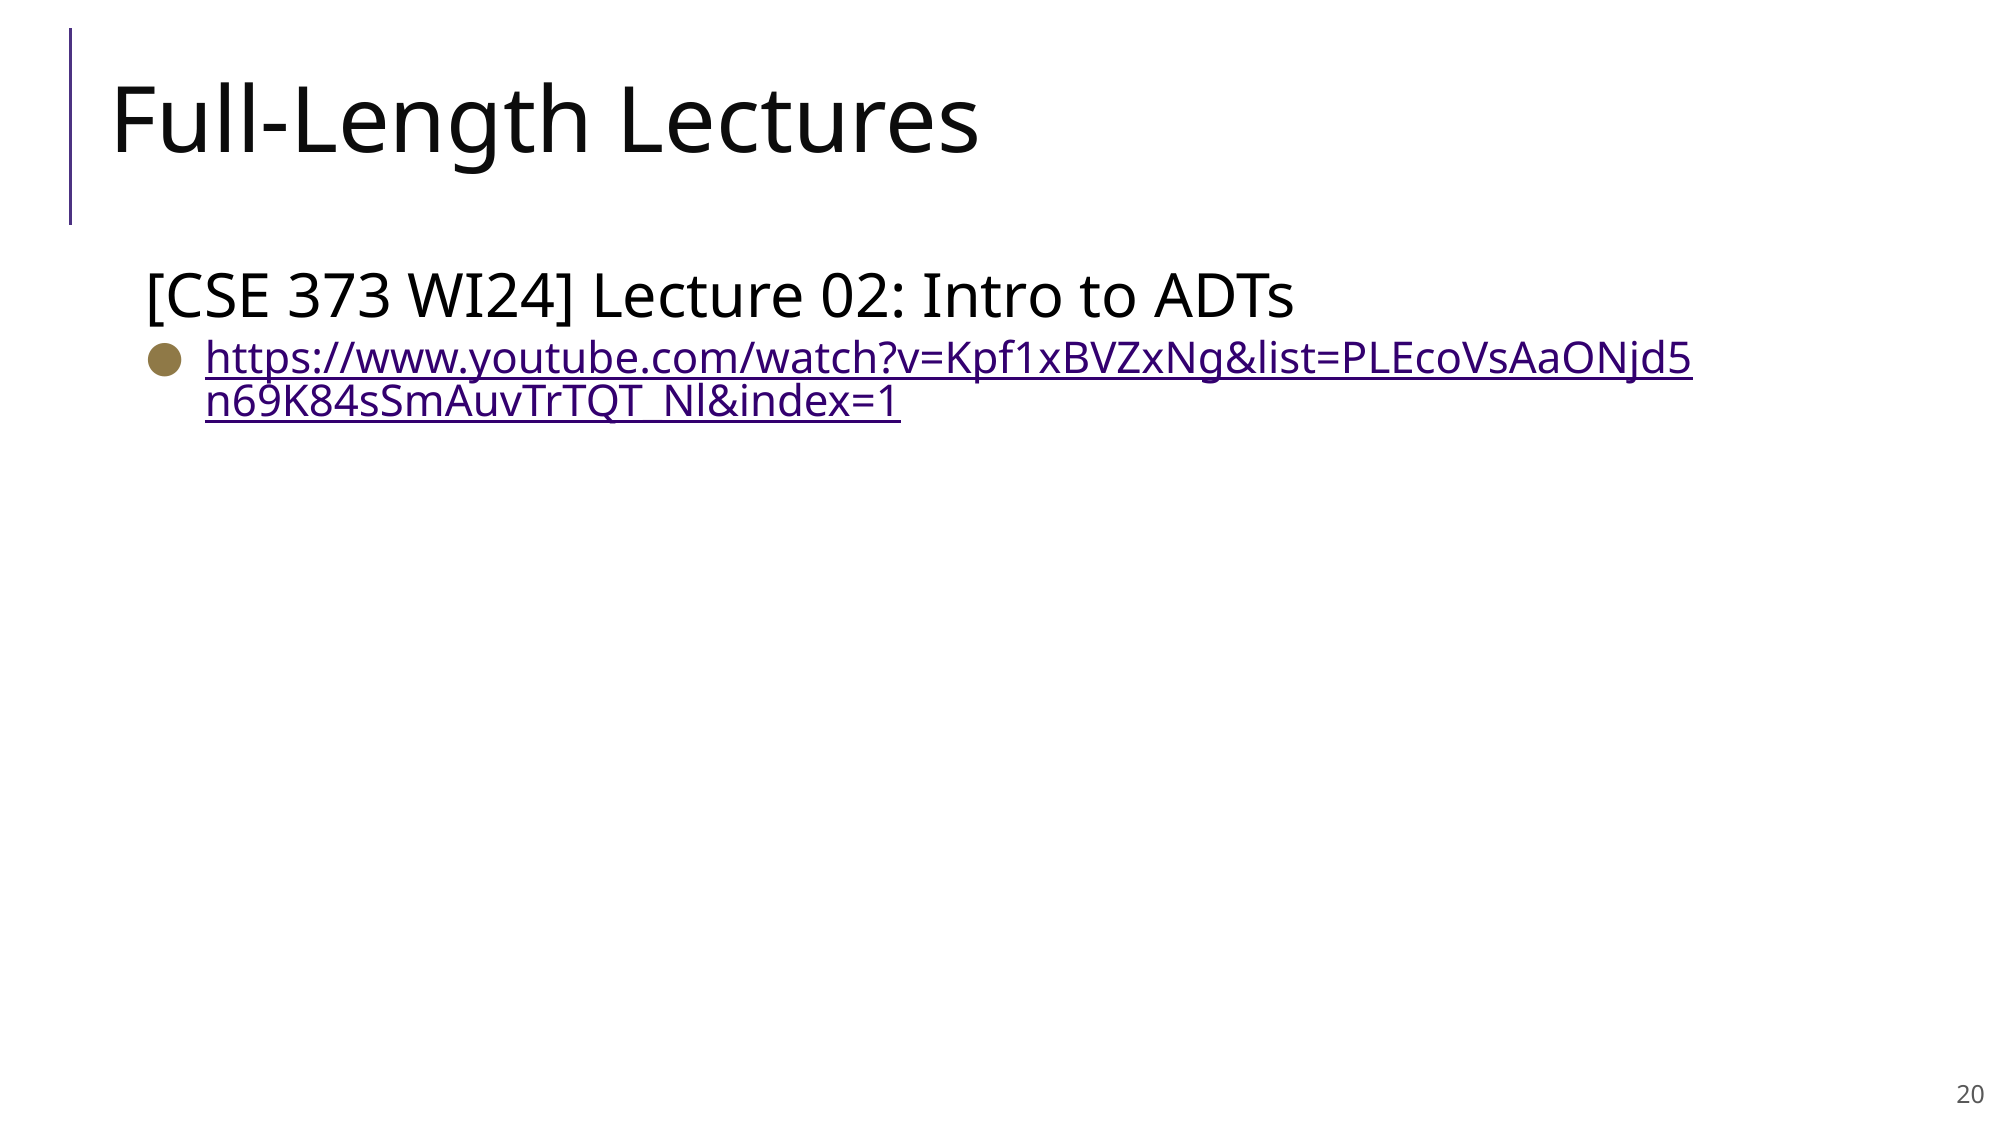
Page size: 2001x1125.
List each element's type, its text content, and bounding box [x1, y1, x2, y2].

title Full-Length Lectures [94, 43, 1930, 210]
text_box [CSE 373 WI24] Lecture 02: Intro to ADTs https://www.youtube.com/watch?v=Kpf1xBVZxNg&list=PLEcoVsAaONjd5n69K84sSmAuvTrTQT_Nl&index=1 [122, 257, 1726, 1021]
